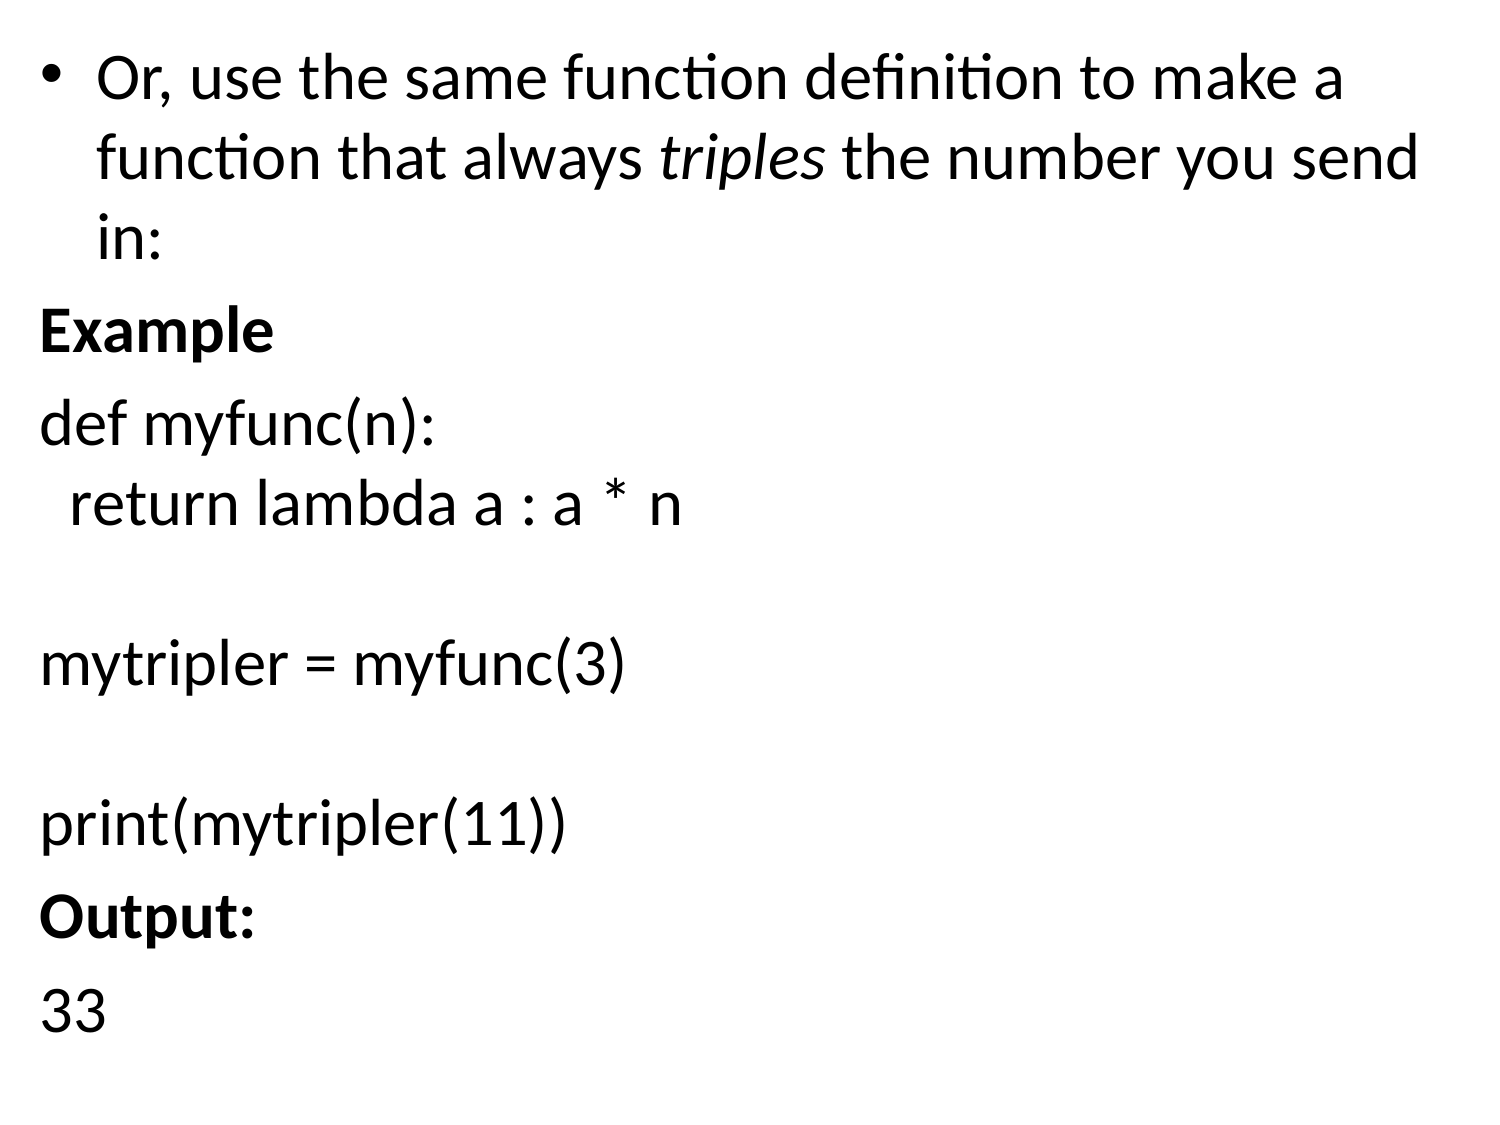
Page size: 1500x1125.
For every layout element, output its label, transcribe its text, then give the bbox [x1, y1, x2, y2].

list Or, use the same function definition to make a function that always triples the number you send in: Example def myfunc(n): return lambda a : a * n mytripler = myfunc(3) print(mytripler(11)) Output: 33 [24, 24, 1475, 1100]
